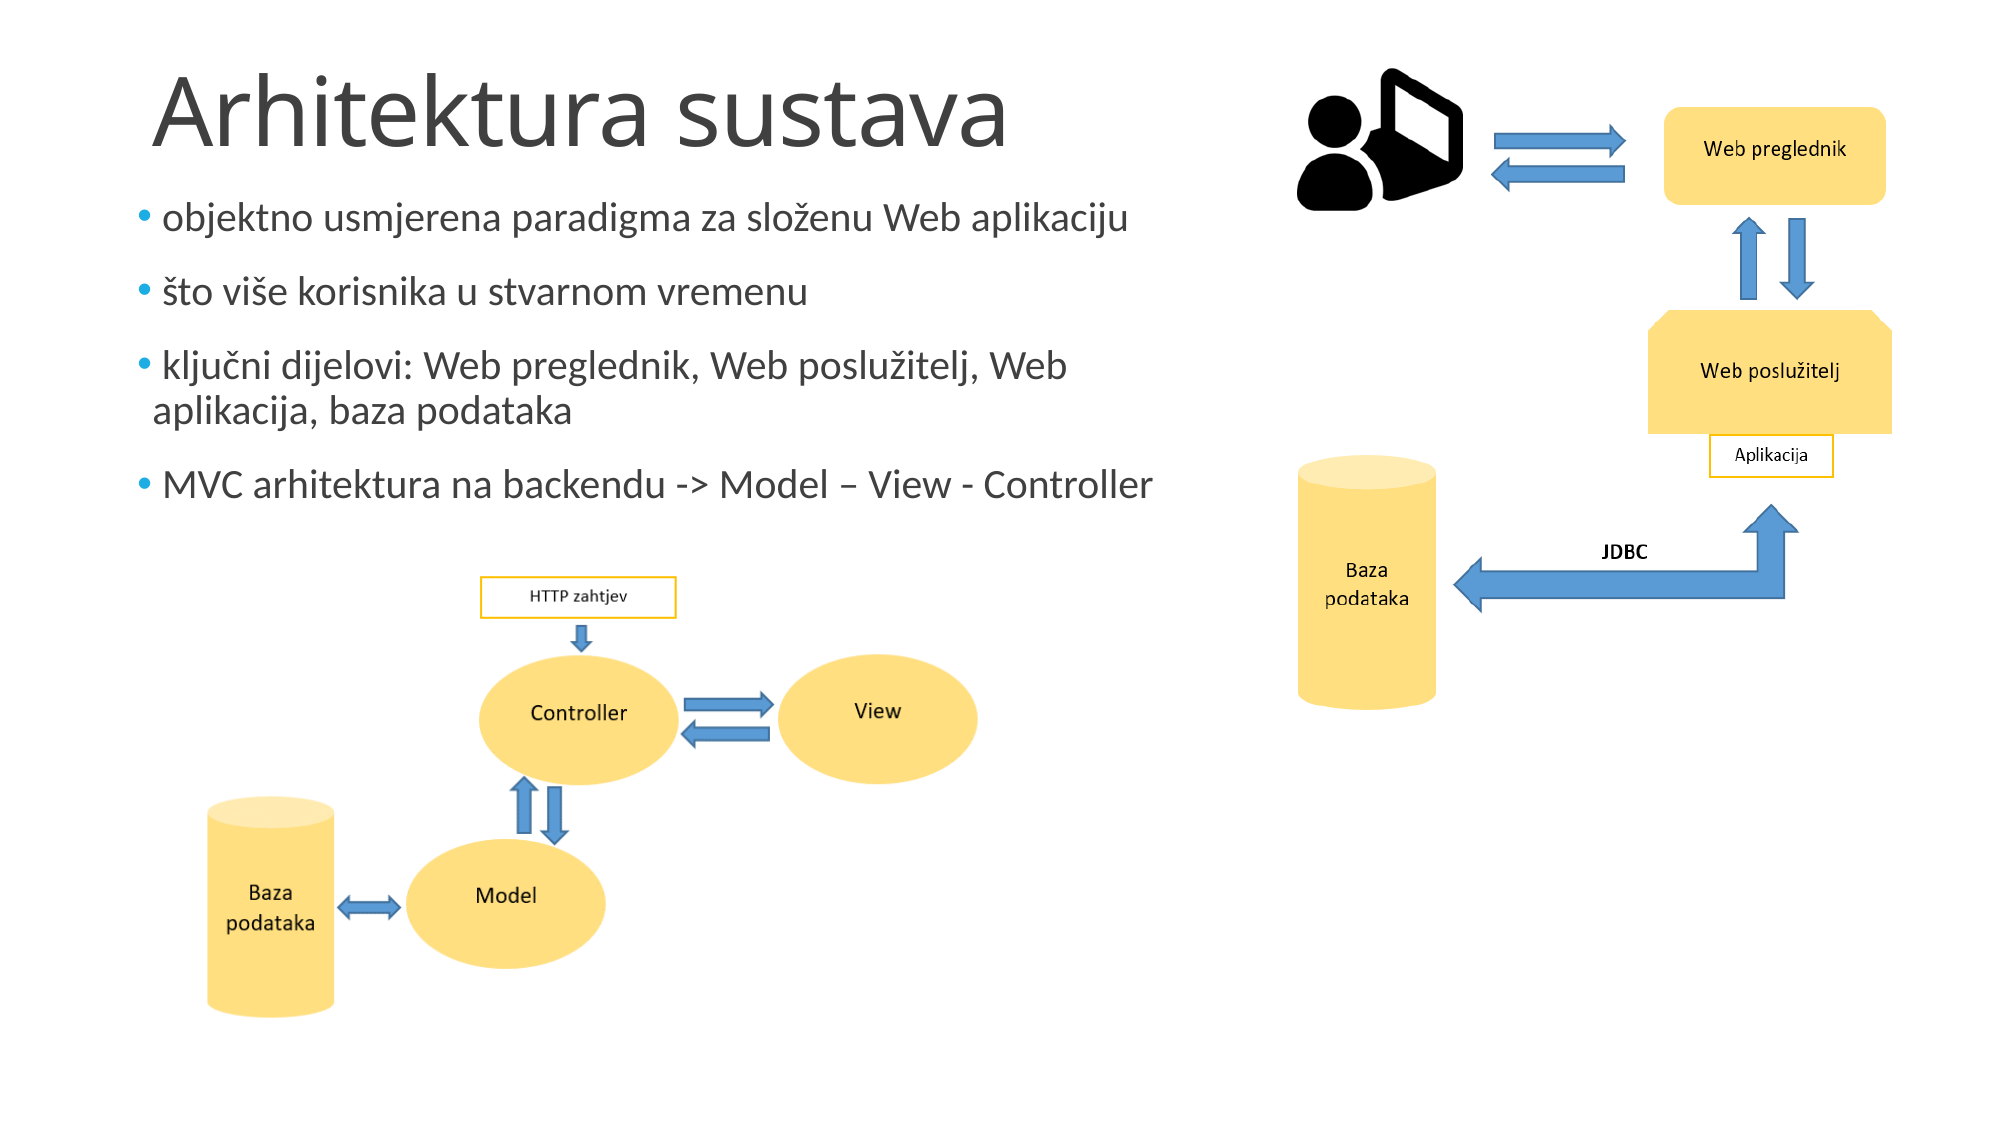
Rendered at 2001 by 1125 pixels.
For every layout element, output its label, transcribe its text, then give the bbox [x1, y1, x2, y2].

list objektno usmjerena paradigma za složenu Web aplikaciju što više korisnika u stvarnom vremenu ključni dijelovi: Web preglednik, Web poslužitelj, Web aplikacija, baza podataka MVC arhitektura na backendu -> Model – View - Controller [137, 187, 1193, 563]
picture [1265, 59, 1921, 727]
picture [172, 561, 1001, 1045]
title Arhitektura sustava [137, 59, 1264, 174]
